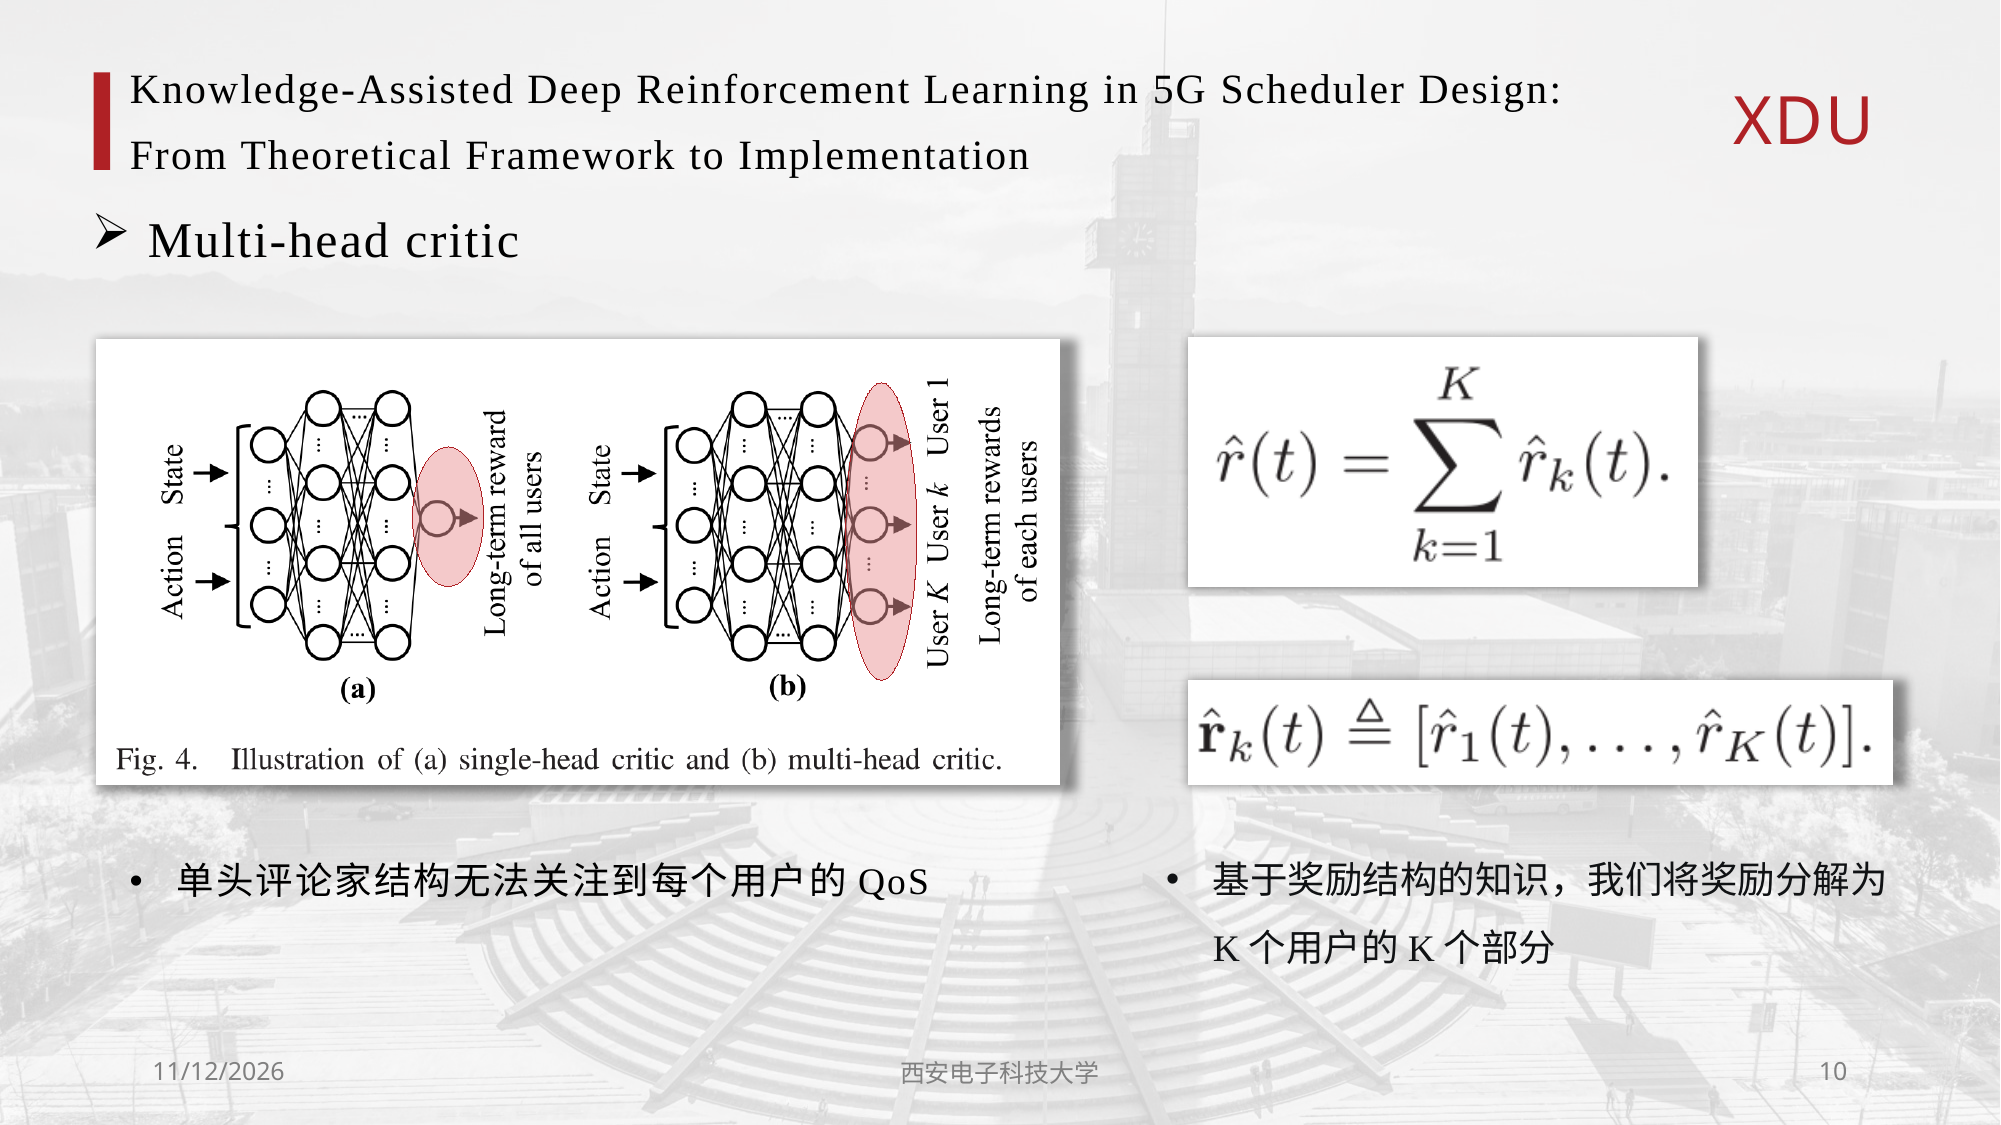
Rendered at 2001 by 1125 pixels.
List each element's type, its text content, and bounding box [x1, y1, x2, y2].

text_box 基于奖励结构的知识，我们将奖励分解为K个用户的K个部分 [1151, 826, 1919, 977]
text_box 单头评论家结构无法关注到每个用户的QoS [114, 827, 1000, 910]
picture [96, 339, 1060, 785]
slide_number 10 [1412, 1042, 1863, 1103]
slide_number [137, 1042, 588, 1103]
title Knowledge-Assisted Deep Reinforcement Learning in 5G Scheduler Design: From Theoretical Framework to Implementation [114, 18, 1698, 206]
text_box Multi-head critic [76, 182, 861, 275]
footer 西安电子科技大学 [662, 1042, 1338, 1103]
picture [1188, 680, 1893, 785]
picture [1188, 337, 1698, 587]
